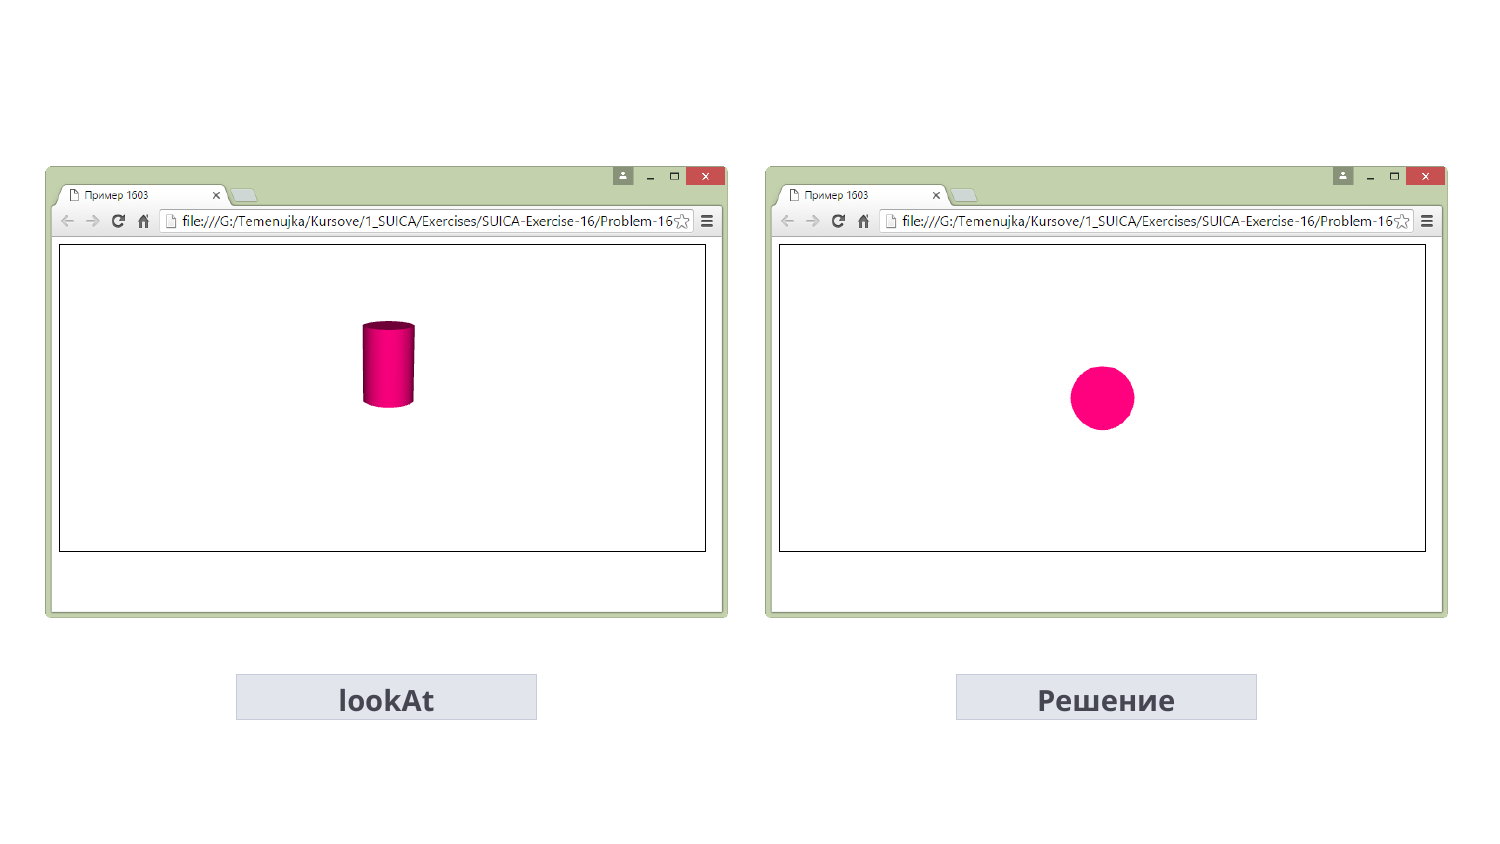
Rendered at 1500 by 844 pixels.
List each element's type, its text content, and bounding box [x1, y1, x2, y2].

text_box Решение [956, 674, 1257, 720]
text_box lookAt [236, 674, 537, 720]
picture [764, 166, 1449, 618]
picture [44, 166, 729, 618]
